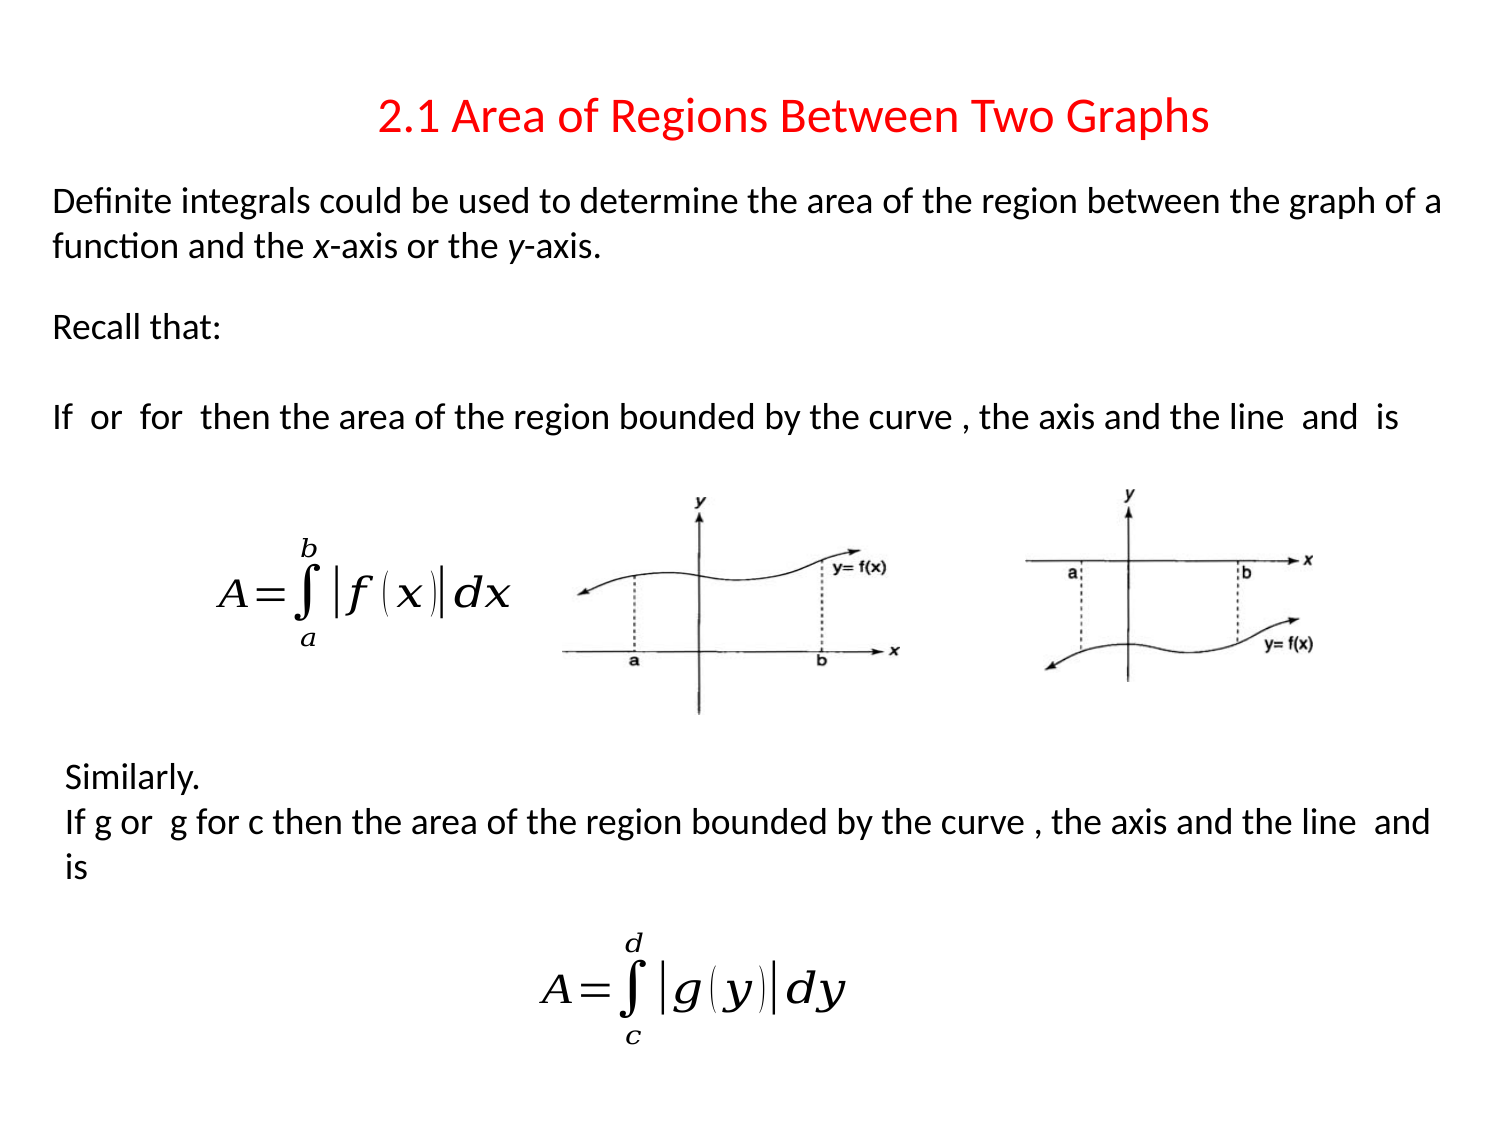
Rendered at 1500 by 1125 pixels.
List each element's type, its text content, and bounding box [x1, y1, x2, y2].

picture [1025, 489, 1313, 682]
text_box Definite integrals could be used to determine the area of the region between the graph of a function and the x-axis or the y-axis. [37, 168, 1463, 274]
picture [562, 497, 901, 715]
title 2.1 Area of Regions Between Two Graphs [312, 75, 1275, 150]
